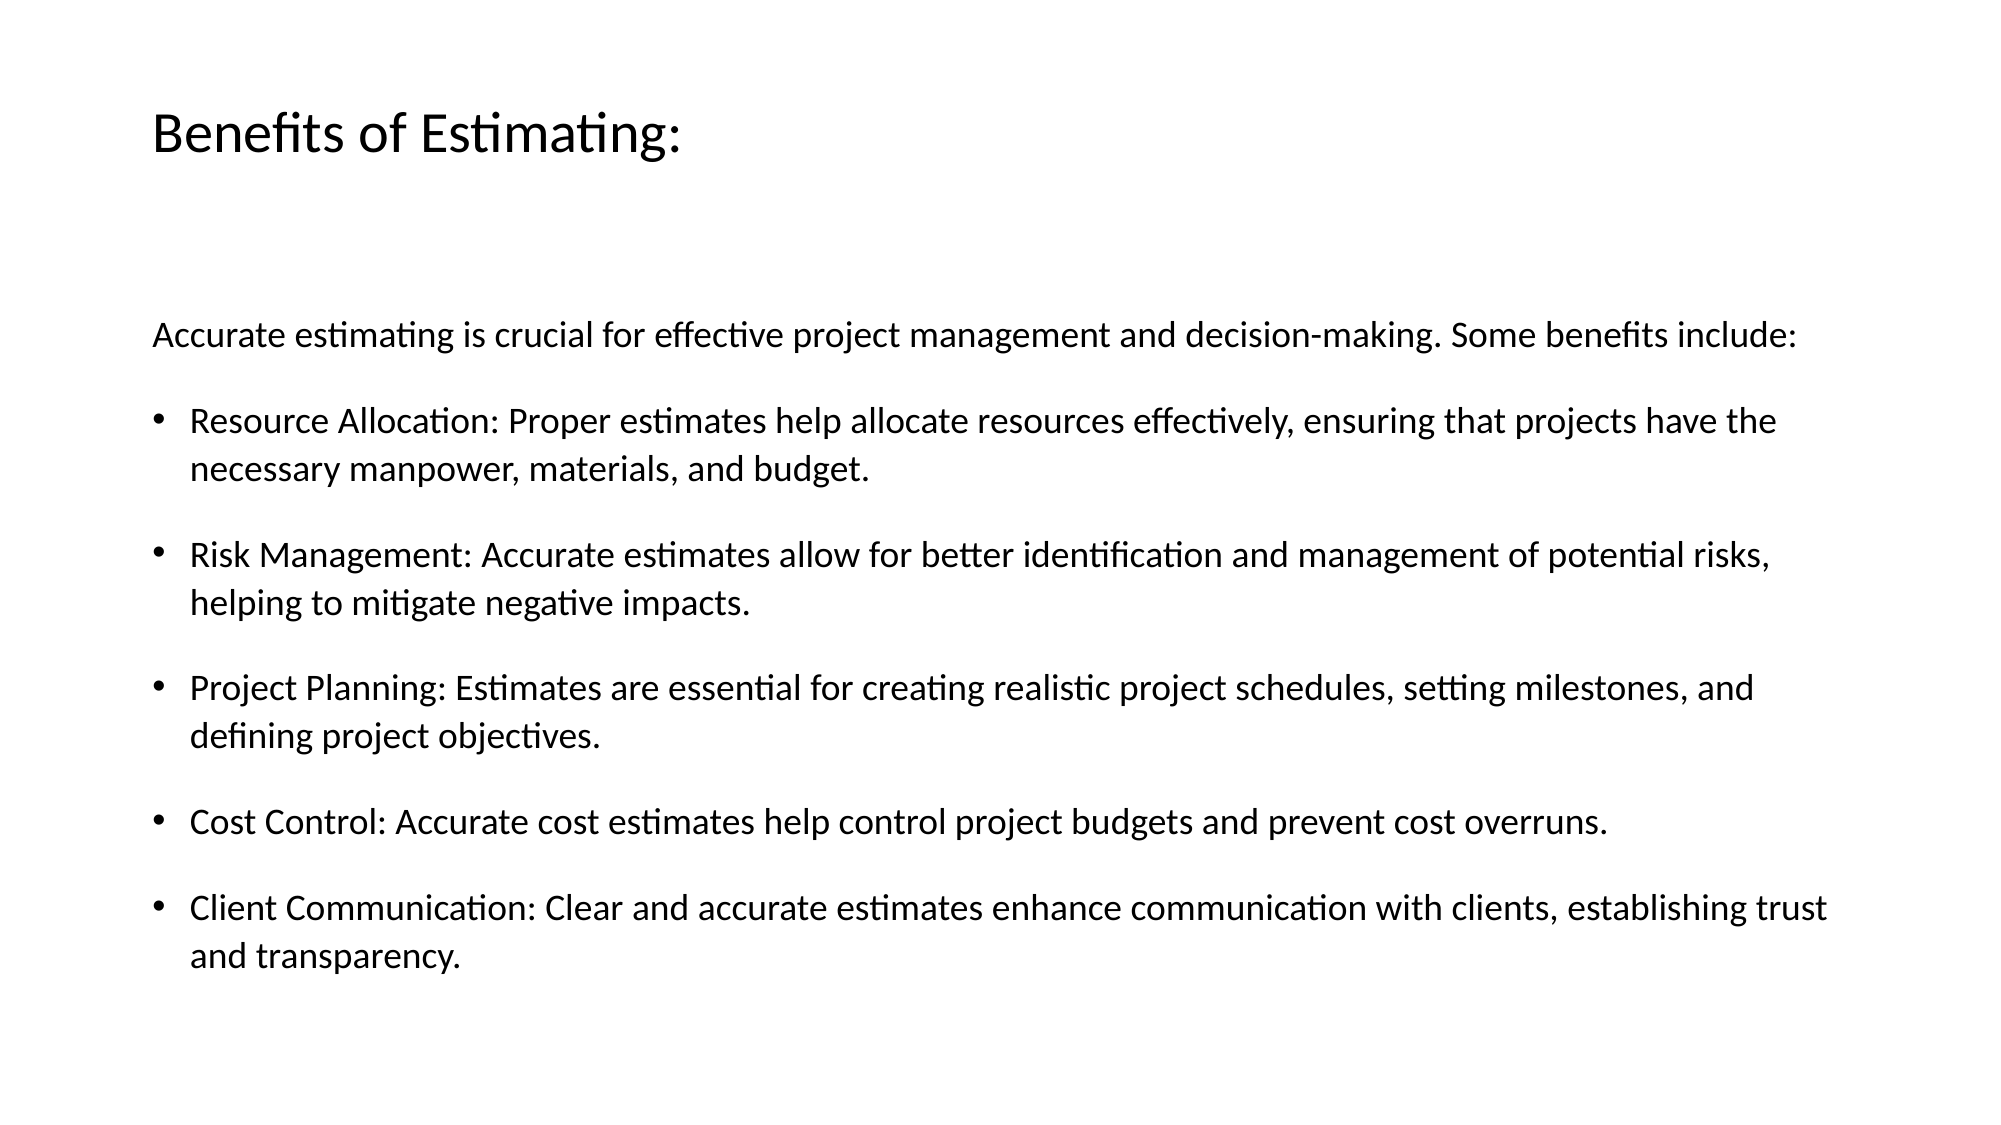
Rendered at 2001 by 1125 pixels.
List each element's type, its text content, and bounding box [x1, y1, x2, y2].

title Benefits of Estimating: [137, 59, 1863, 278]
list Accurate estimating is crucial for effective project management and decision-making. Some benefits include: Resource Allocation: Proper estimates help allocate resources effectively, ensuring that projects have the necessary manpower, materials, and budget. Risk Management: Accurate estimates allow for better identification and management of potential risks, helping to mitigate negative impacts. Project Planning: Estimates are essential for creating realistic project schedules, setting milestones, and defining project objectives. Cost Control: Accurate cost estimates help control project budgets and prevent cost overruns. Client Communication: Clear and accurate estimates enhance communication with clients, establishing trust and transparency. [137, 299, 1863, 1014]
